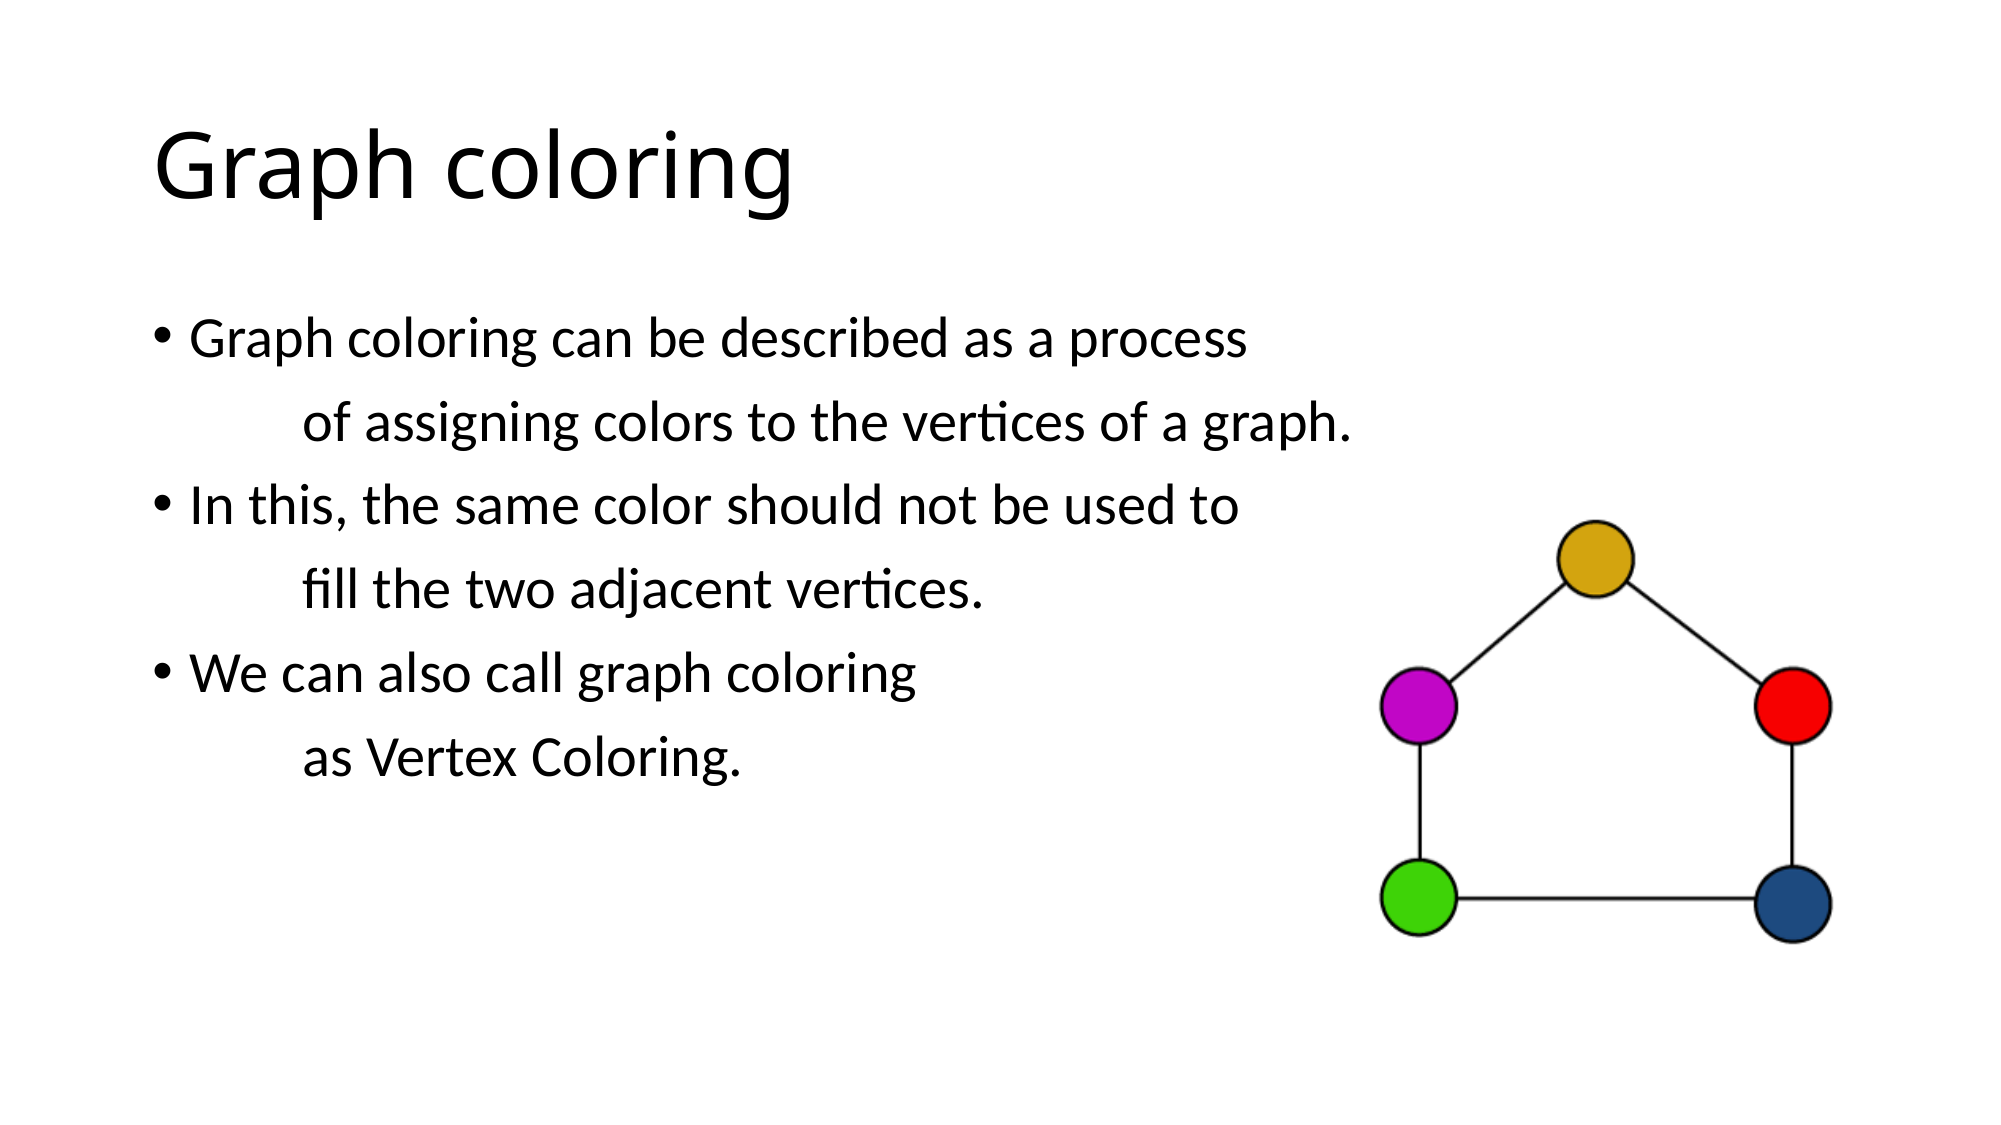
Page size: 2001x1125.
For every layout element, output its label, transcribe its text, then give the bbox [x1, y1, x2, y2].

list Graph coloring can be described as a process of assigning colors to the vertices of a graph. In this, the same color should not be used to fill the two adjacent vertices. We can also call graph coloring as Vertex Coloring. [137, 299, 1863, 1014]
picture [1324, 479, 1925, 976]
title Graph coloring [137, 59, 1863, 278]
